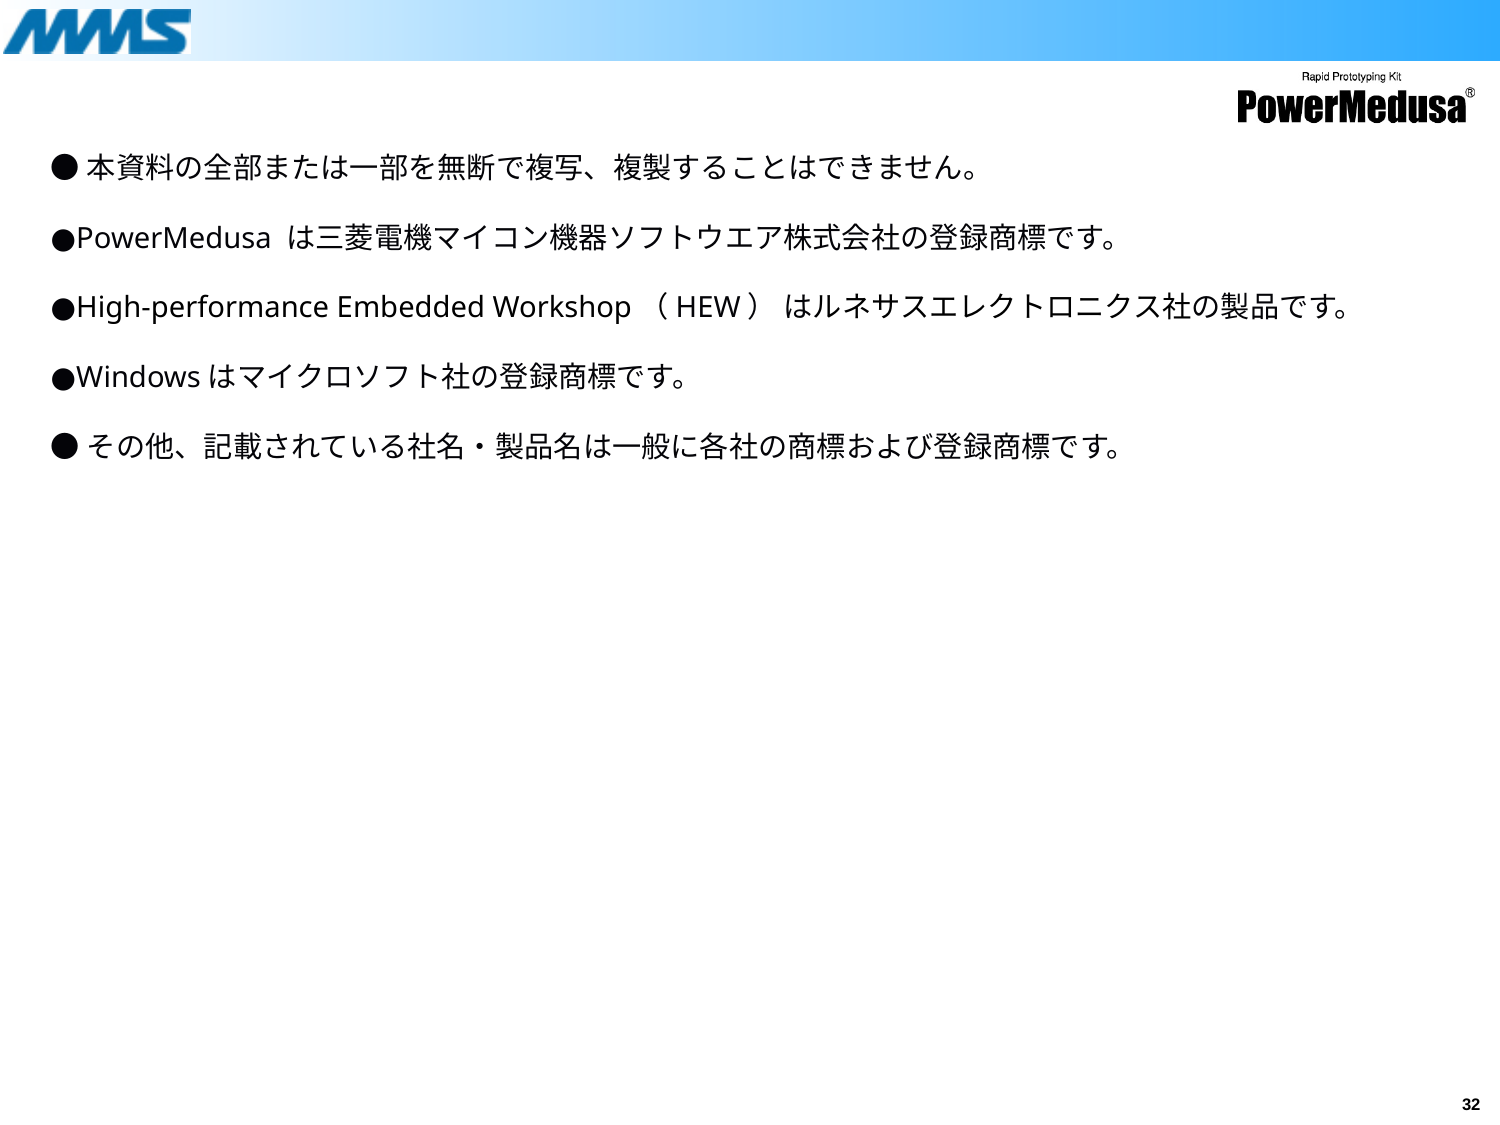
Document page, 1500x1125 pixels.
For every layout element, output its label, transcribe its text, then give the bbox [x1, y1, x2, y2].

picture [1238, 72, 1476, 128]
picture [3, 9, 191, 54]
text_box ●本資料の全部または一部を無断で複写、複製することはできません。 ●PowerMedusa は三菱電機マイコン機器ソフトウエア株式会社の登録商標です。 ●High-performance Embedded Workshop（HEW） はルネサスエレクトロニクス社の製品です。 ●Windowsはマイクロソフト社の登録商標です。 ●その他、記載されている社名・製品名は一般に各社の商標および登録商標です。 [35, 141, 1467, 607]
slide_number 32 [1423, 1086, 1496, 1117]
